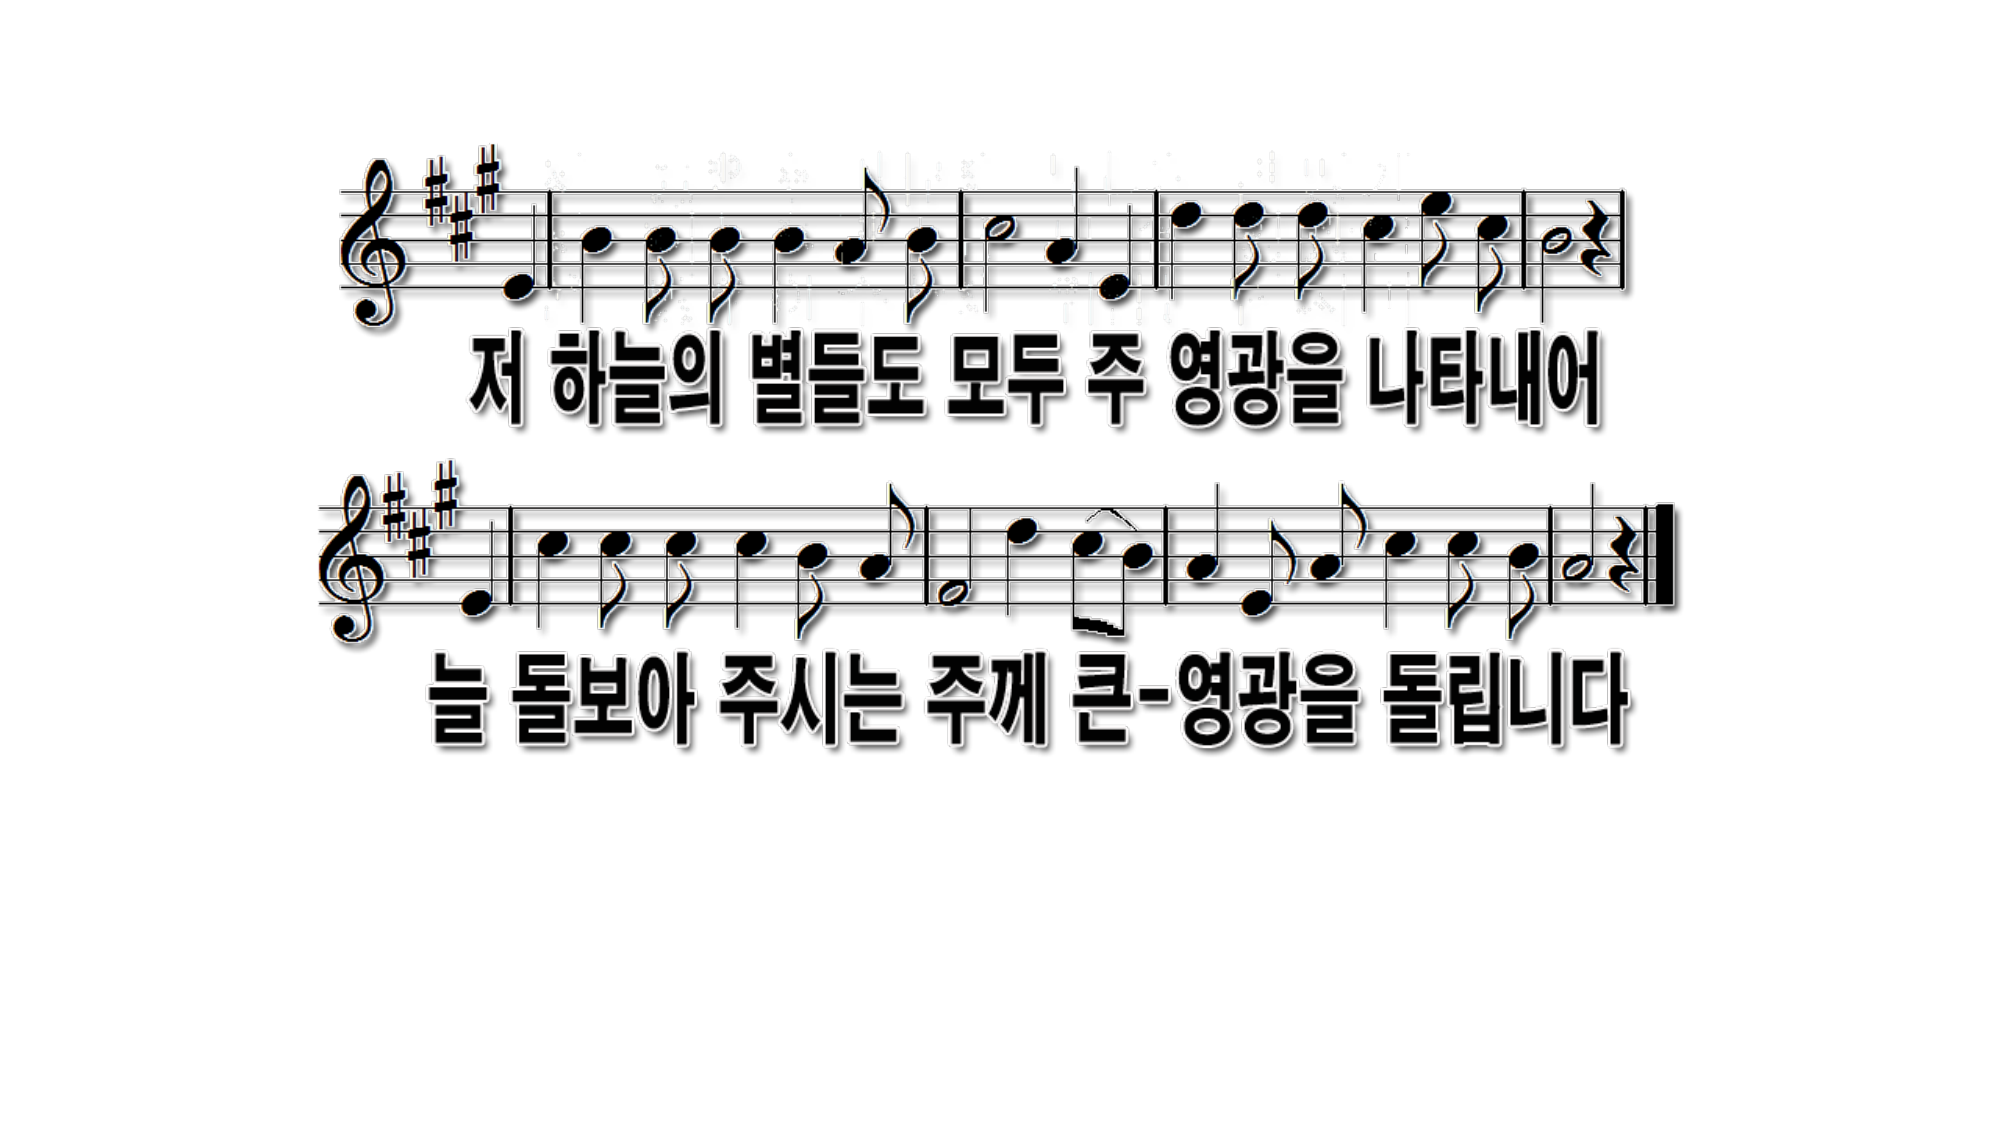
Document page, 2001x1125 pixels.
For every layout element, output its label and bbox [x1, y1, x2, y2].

picture [249, 0, 1750, 938]
